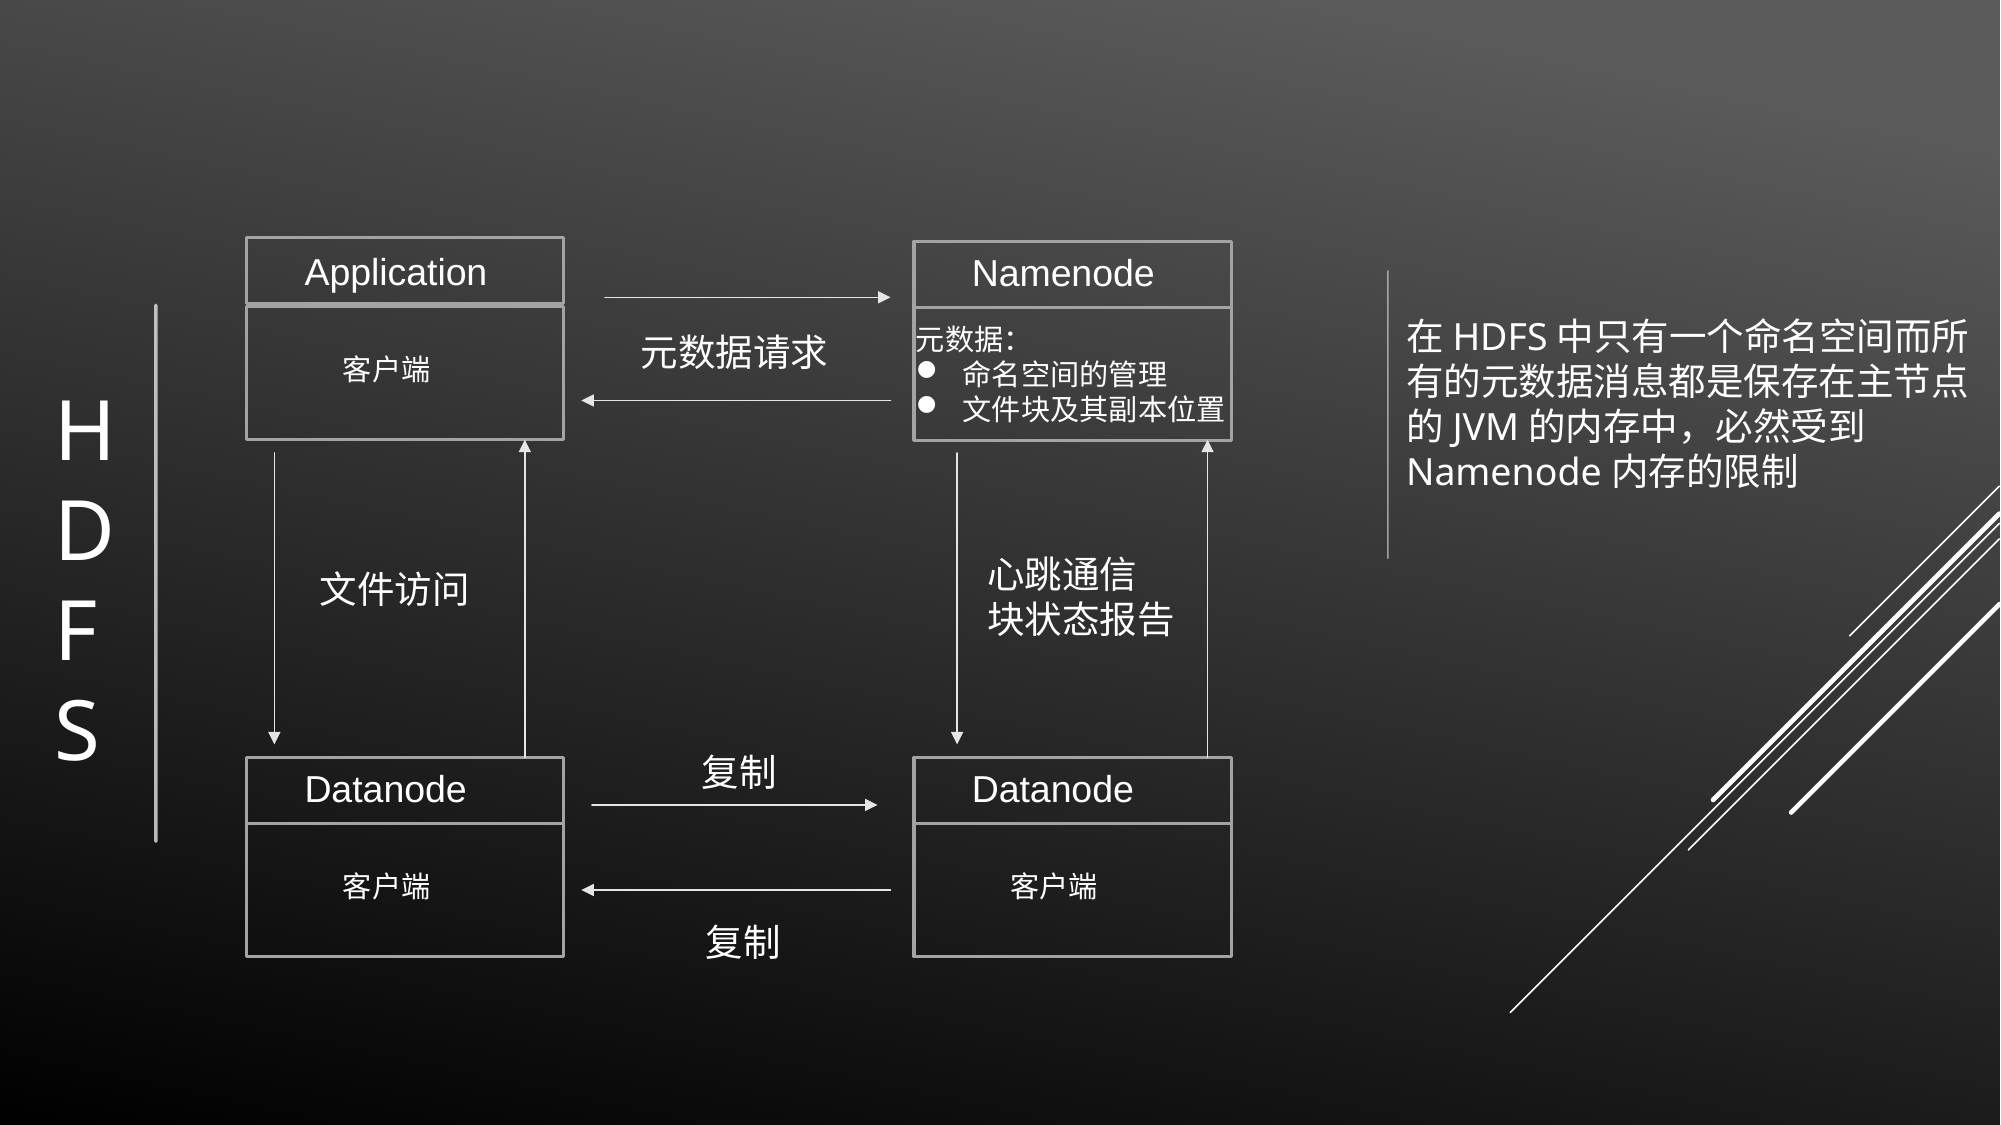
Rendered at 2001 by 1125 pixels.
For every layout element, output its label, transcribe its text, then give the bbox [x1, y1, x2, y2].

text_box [246, 237, 1250, 972]
text_box 在HDFS中只有一个命名空间而所 有的元数据消息都是保存在主节点 的JVM的内存中，必然受到Namenode内存的限制 [1391, 305, 2000, 545]
text_box HDFS [40, 369, 150, 785]
